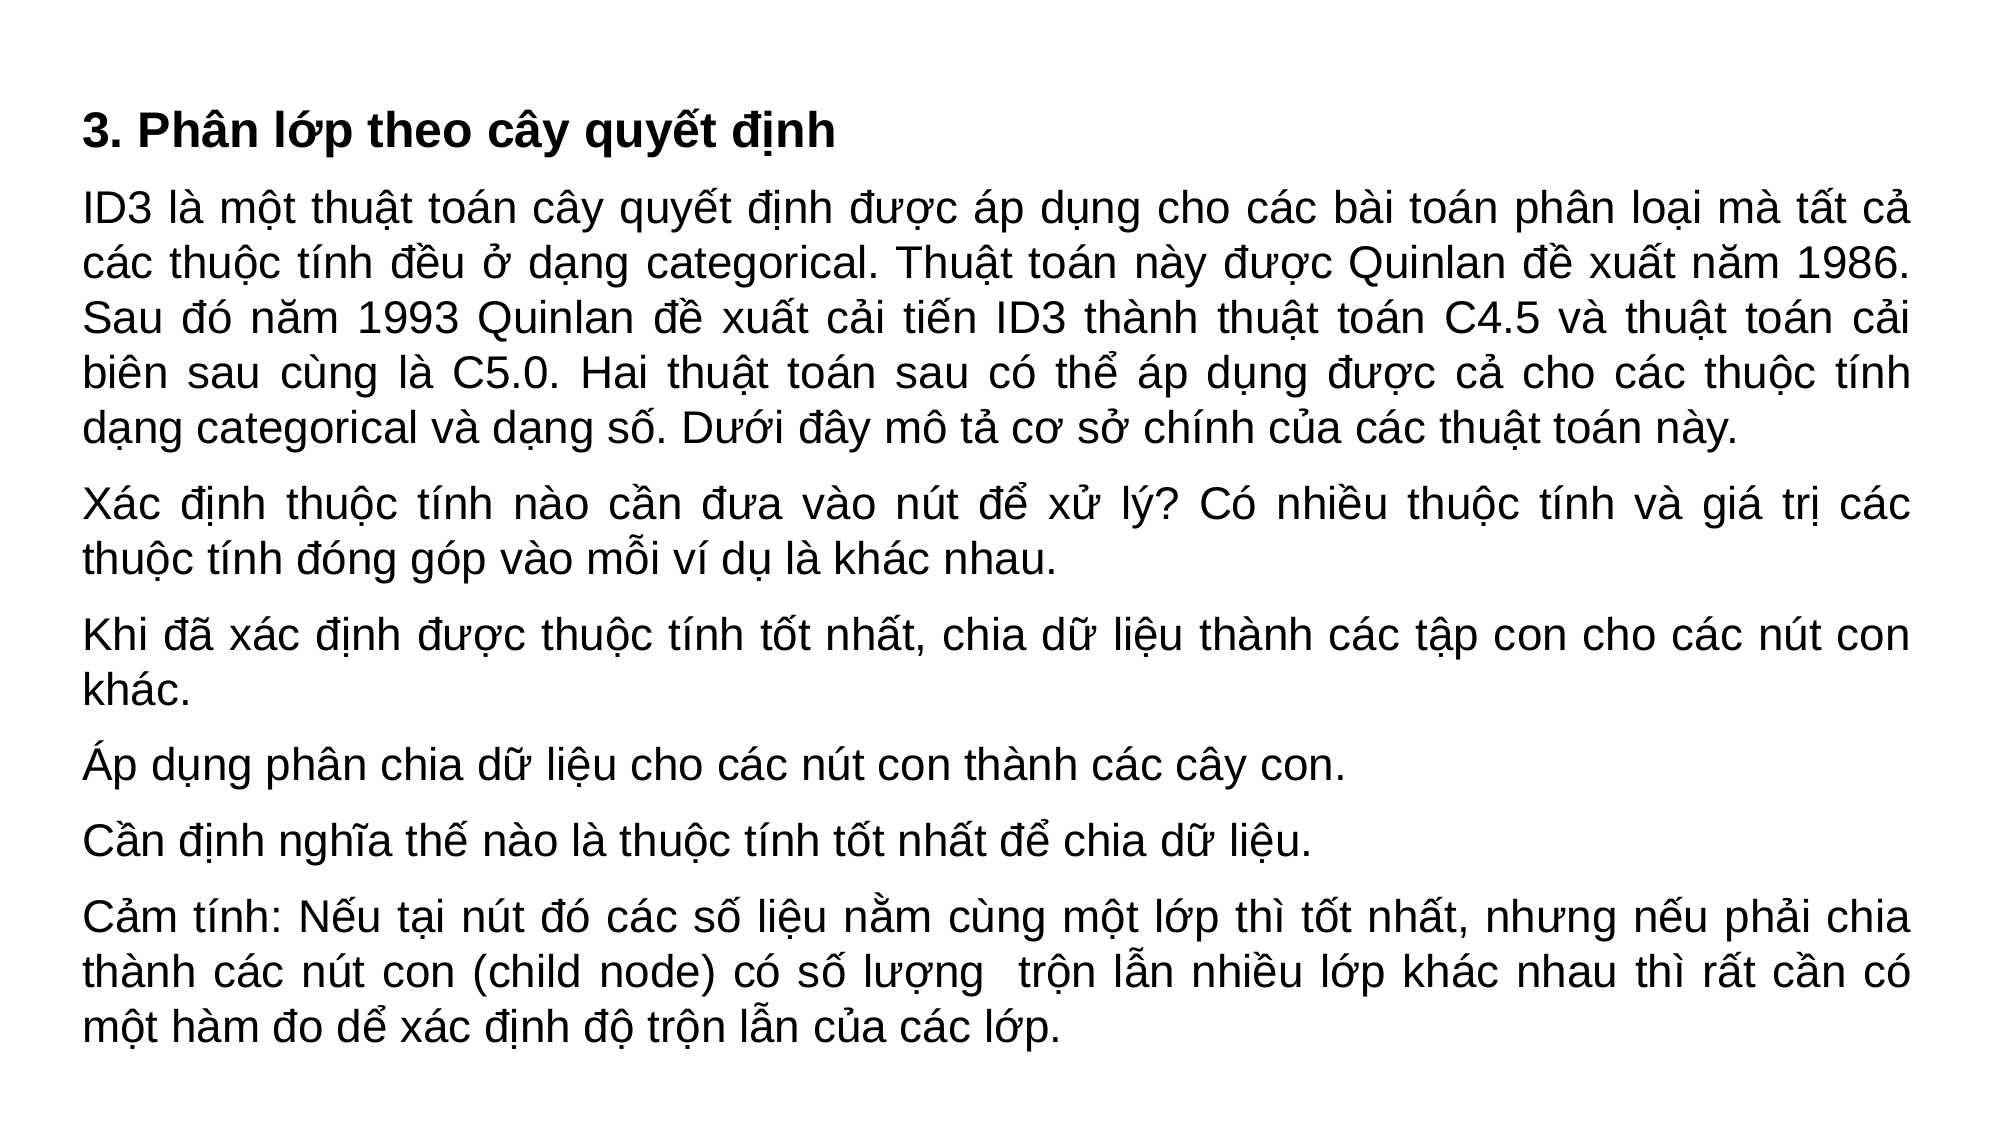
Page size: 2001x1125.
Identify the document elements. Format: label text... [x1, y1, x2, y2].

list 3. Phân lớp theo cây quyết định ID3 là một thuật toán cây quyết định được áp dụng cho các bài toán phân loại mà tất cả các thuộc tính đều ở dạng categorical. Thuật toán này được Quinlan đề xuất năm 1986. Sau đó năm 1993 Quinlan đề xuất cải tiến ID3 thành thuật toán C4.5 và thuật toán cải biên sau cùng là C5.0. Hai thuật toán sau có thể áp dụng được cả cho các thuộc tính dạng categorical và dạng số. Dưới đây mô tả cơ sở chính của các thuật toán này. Xác định thuộc tính nào cần đưa vào nút để xử lý? Có nhiều thuộc tính và giá trị các thuộc tính đóng góp vào mỗi ví dụ là khác nhau. Khi đã xác định được thuộc tính tốt nhất, chia dữ liệu thành các tập con cho các nút con khác. Áp dụng phân chia dữ liệu cho các nút con thành các cây con. Cần định nghĩa thế nào là thuộc tính tốt nhất để chia dữ liệu. Cảm tính: Nếu tại nút đó các số liệu nằm cùng một lớp thì tốt nhất, nhưng nếu phải chia thành các nút con (child node) có số lượng trộn lẫn nhiều lớp khác nhau thì rất cần có một hàm đo dể xác định độ trộn lẫn của các lớp. [67, 59, 1929, 1118]
